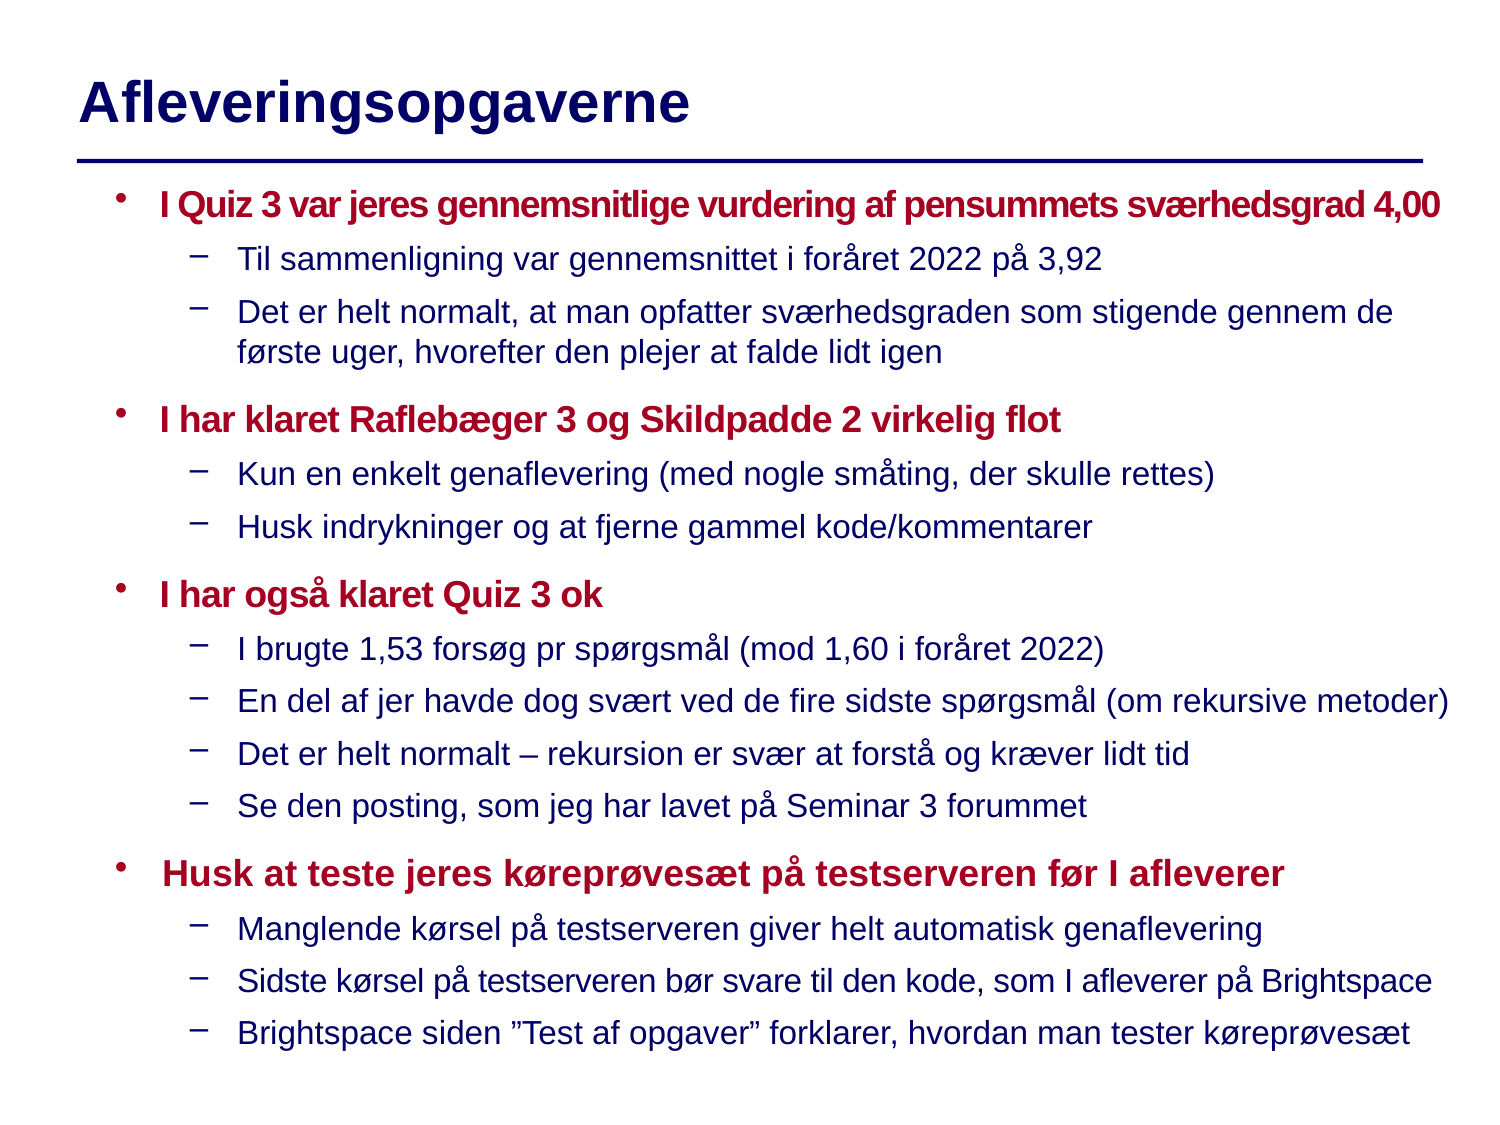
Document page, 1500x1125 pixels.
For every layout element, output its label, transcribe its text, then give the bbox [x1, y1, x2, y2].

text_box Afleveringsopgaverne [64, 42, 1500, 155]
text_box I Quiz 3 var jeres gennemsnitlige vurdering af pensummets sværhedsgrad 4,00 Til sammenligning var gennemsnittet i foråret 2022 på 3,92 Det er helt normalt, at man opfatter sværhedsgraden som stigende gennem de første uger, hvorefter den plejer at falde lidt igen I har klaret Raflebæger 3 og Skildpadde 2 virkelig flot Kun en enkelt genaflevering (med nogle småting, der skulle rettes) Husk indrykninger og at fjerne gammel kode/kommentarer I har også klaret Quiz 3 ok I brugte 1,53 forsøg pr spørgsmål (mod 1,60 i foråret 2022) En del af jer havde dog svært ved de fire sidste spørgsmål (om rekursive metoder) Det er helt normalt – rekursion er svær at forstå og kræver lidt tid Se den posting, som jeg har lavet på Seminar 3 forummet Husk at teste jeres køreprøvesæt på testserveren før I afleverer Manglende kørsel på testserveren giver helt automatisk genaflevering Sidste kørsel på testserveren bør svare til den kode, som I afleverer på Brightspace Brightspace siden ”Test af opgaver” forklarer, hvordan man tester køreprøvesæt [100, 172, 1483, 1106]
